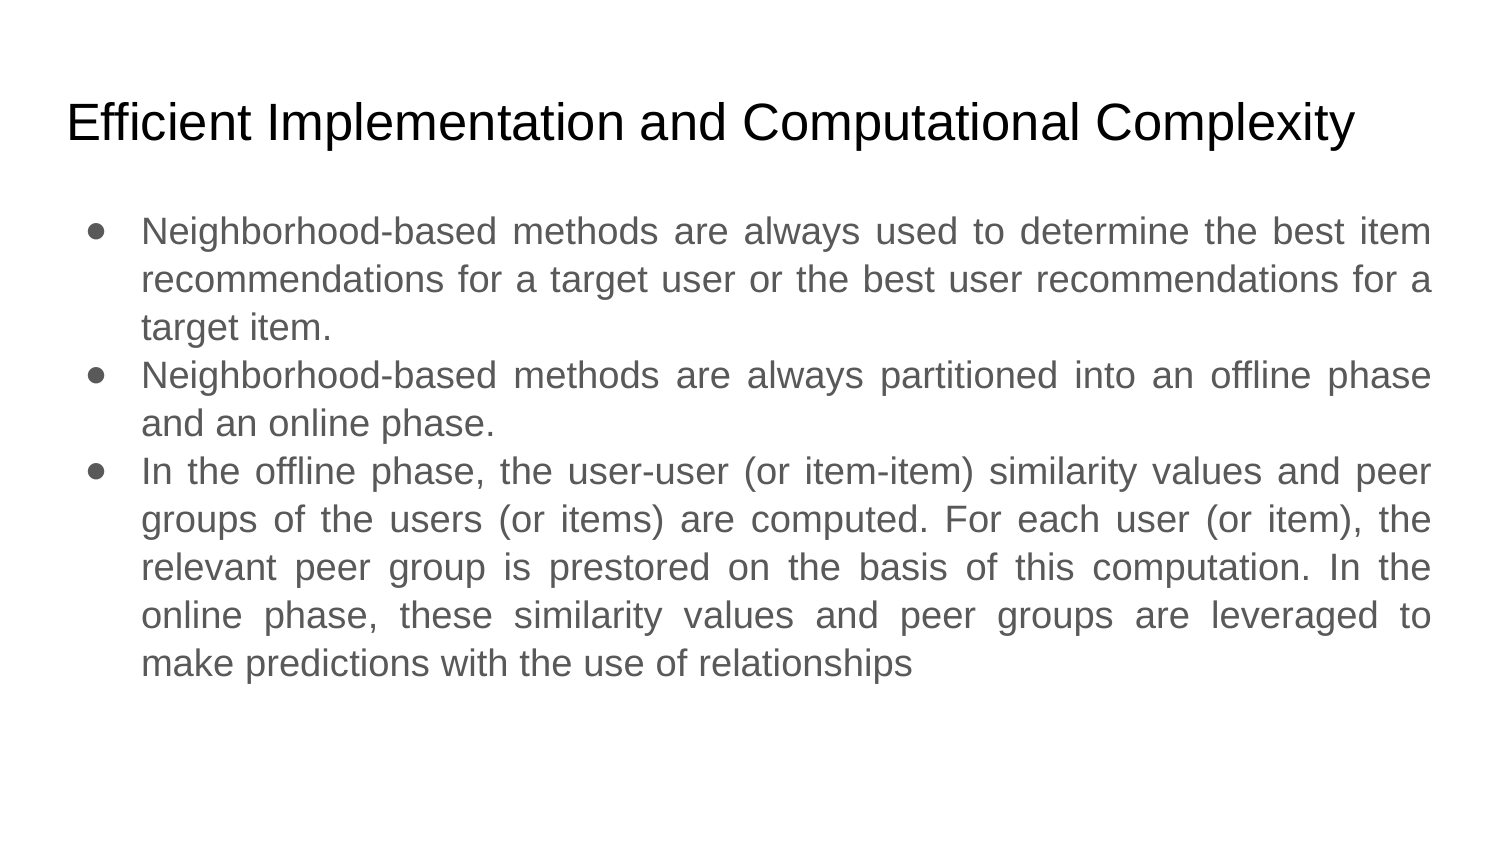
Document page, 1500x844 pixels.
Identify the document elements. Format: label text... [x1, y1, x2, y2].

title Efficient Implementation and Computational Complexity [51, 72, 1449, 167]
list Neighborhood-based methods are always used to determine the best item recommendations for a target user or the best user recommendations for a target item. Neighborhood-based methods are always partitioned into an offline phase and an online phase. In the offline phase, the user-user (or item-item) similarity values and peer groups of the users (or items) are computed. For each user (or item), the relevant peer group is prestored on the basis of this computation. In the online phase, these similarity values and peer groups are leveraged to make predictions with the use of relationships [51, 189, 1449, 750]
